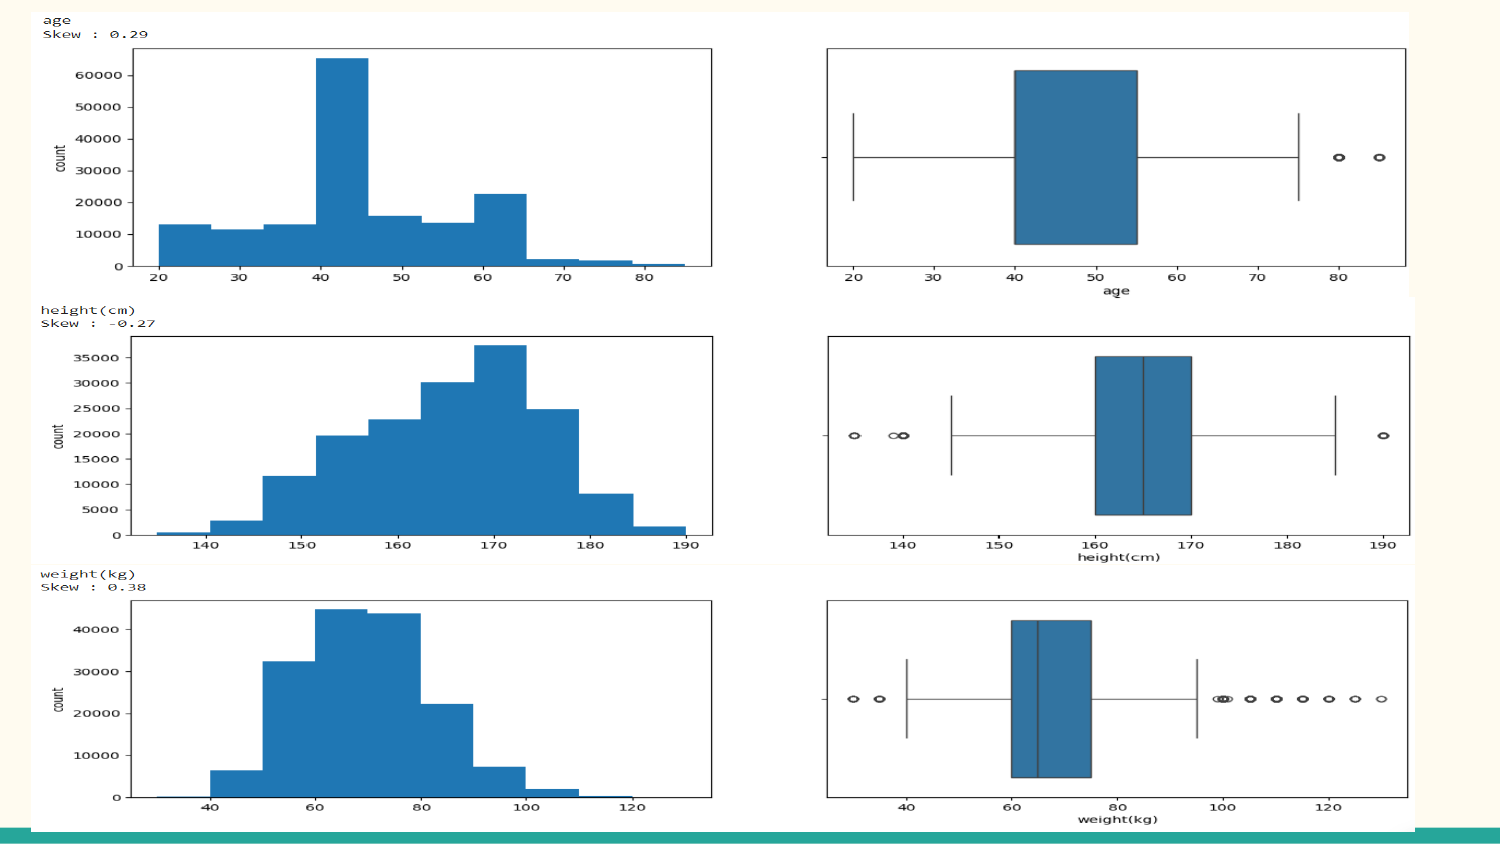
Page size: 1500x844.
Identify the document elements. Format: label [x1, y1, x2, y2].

picture [30, 565, 1416, 832]
picture [30, 12, 1416, 564]
